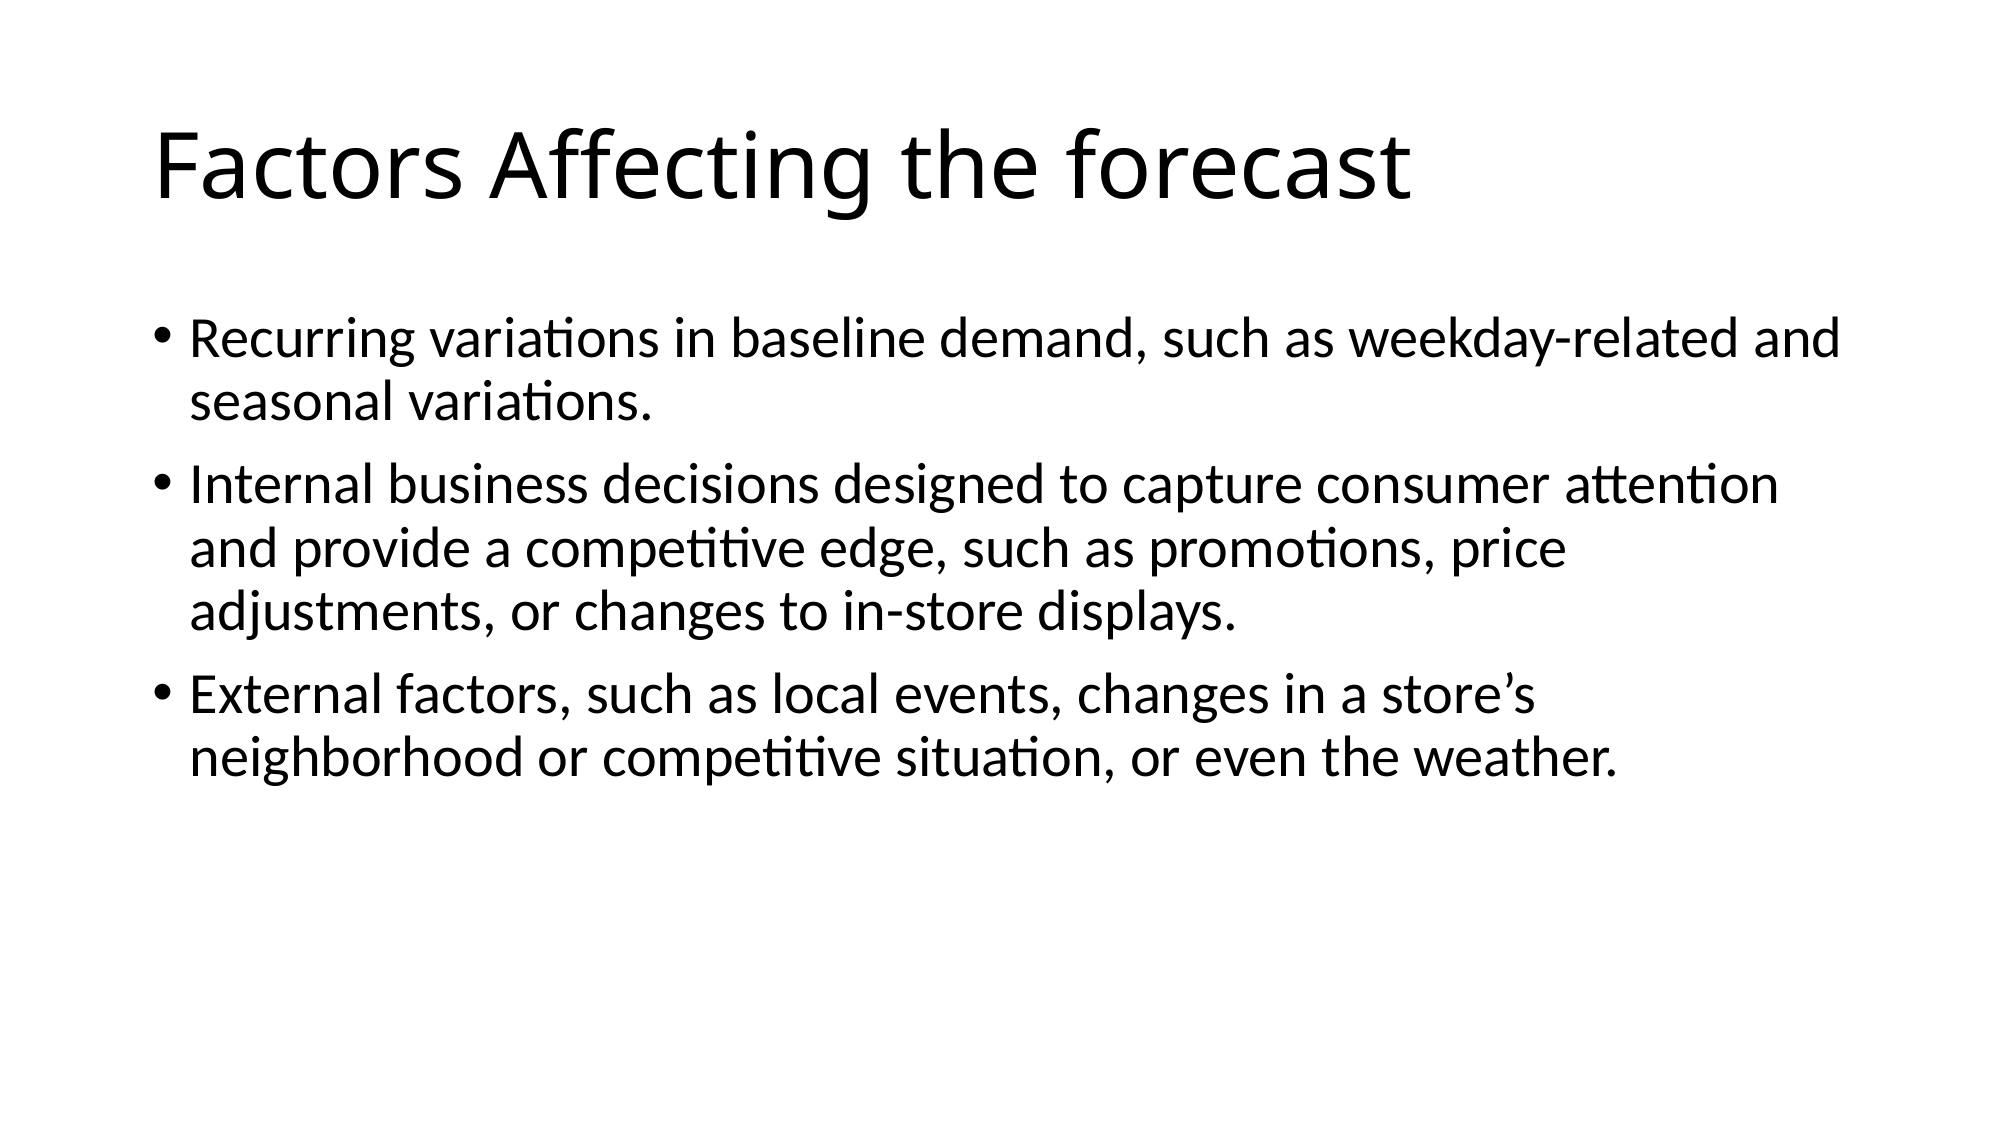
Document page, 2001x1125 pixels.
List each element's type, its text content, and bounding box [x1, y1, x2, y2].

title Factors Affecting the forecast [137, 59, 1863, 278]
list Recurring variations in baseline demand, such as weekday-related and seasonal variations. Internal business decisions designed to capture consumer attention and provide a competitive edge, such as promotions, price adjustments, or changes to in-store displays. External factors, such as local events, changes in a store’s neighborhood or competitive situation, or even the weather. [137, 299, 1863, 1014]
